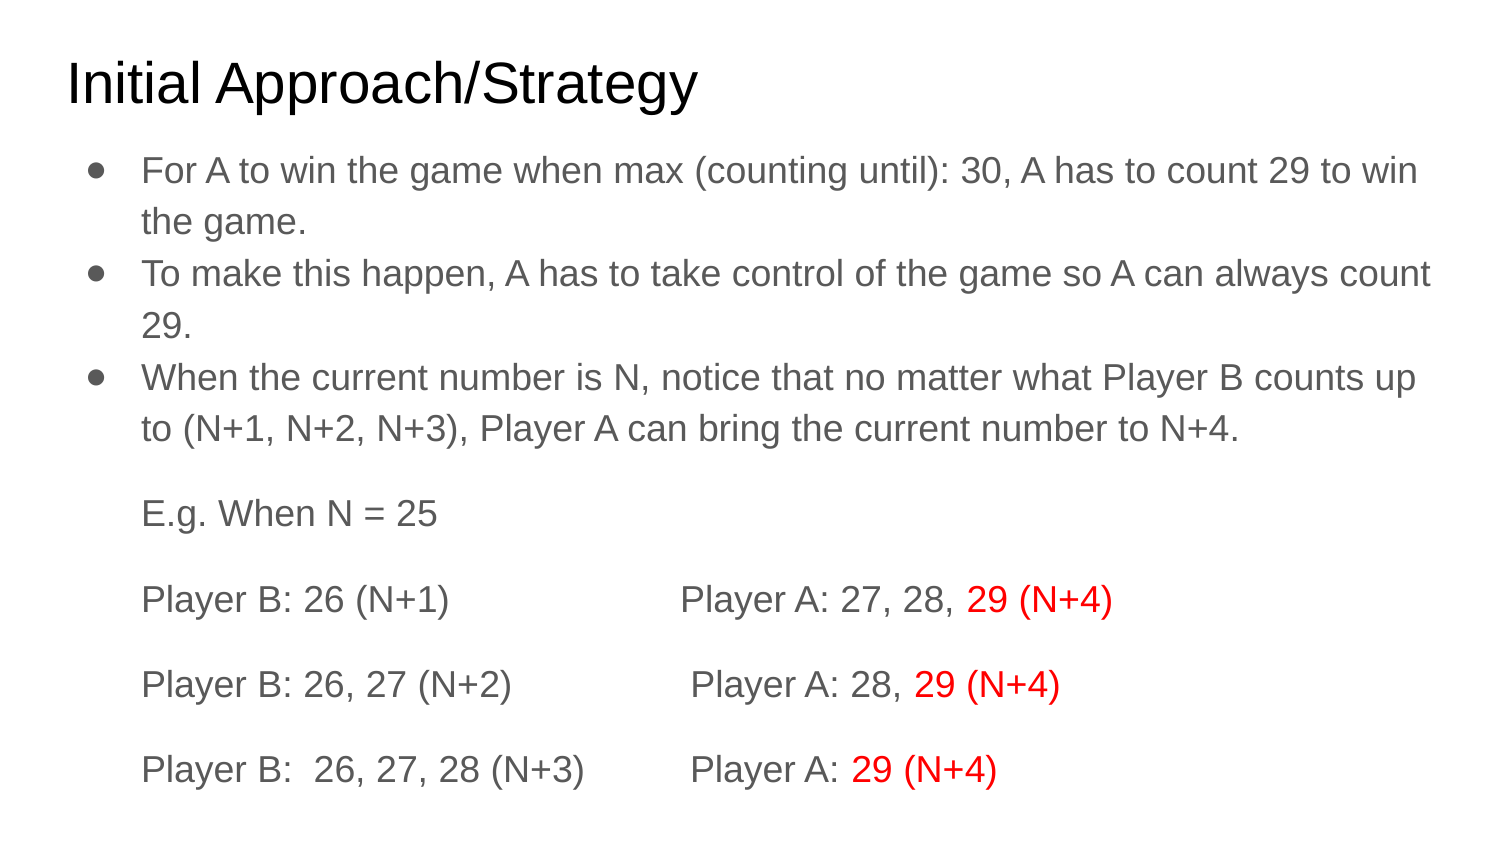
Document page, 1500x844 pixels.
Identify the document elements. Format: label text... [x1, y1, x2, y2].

title Initial Approach/Strategy [51, 30, 1449, 124]
list For A to win the game when max (counting until): 30, A has to count 29 to win the game. To make this happen, A has to take control of the game so A can always count 29. When the current number is N, notice that no matter what Player B counts up to (N+1, N+2, N+3), Player A can bring the current number to N+4. E.g. When N = 25 Player B: 26 (N+1) Player A: 27, 28, 29 (N+4) Player B: 26, 27 (N+2) Player A: 28, 29 (N+4) Player B: 26, 27, 28 (N+3) Player A: 29 (N+4) [51, 124, 1449, 685]
